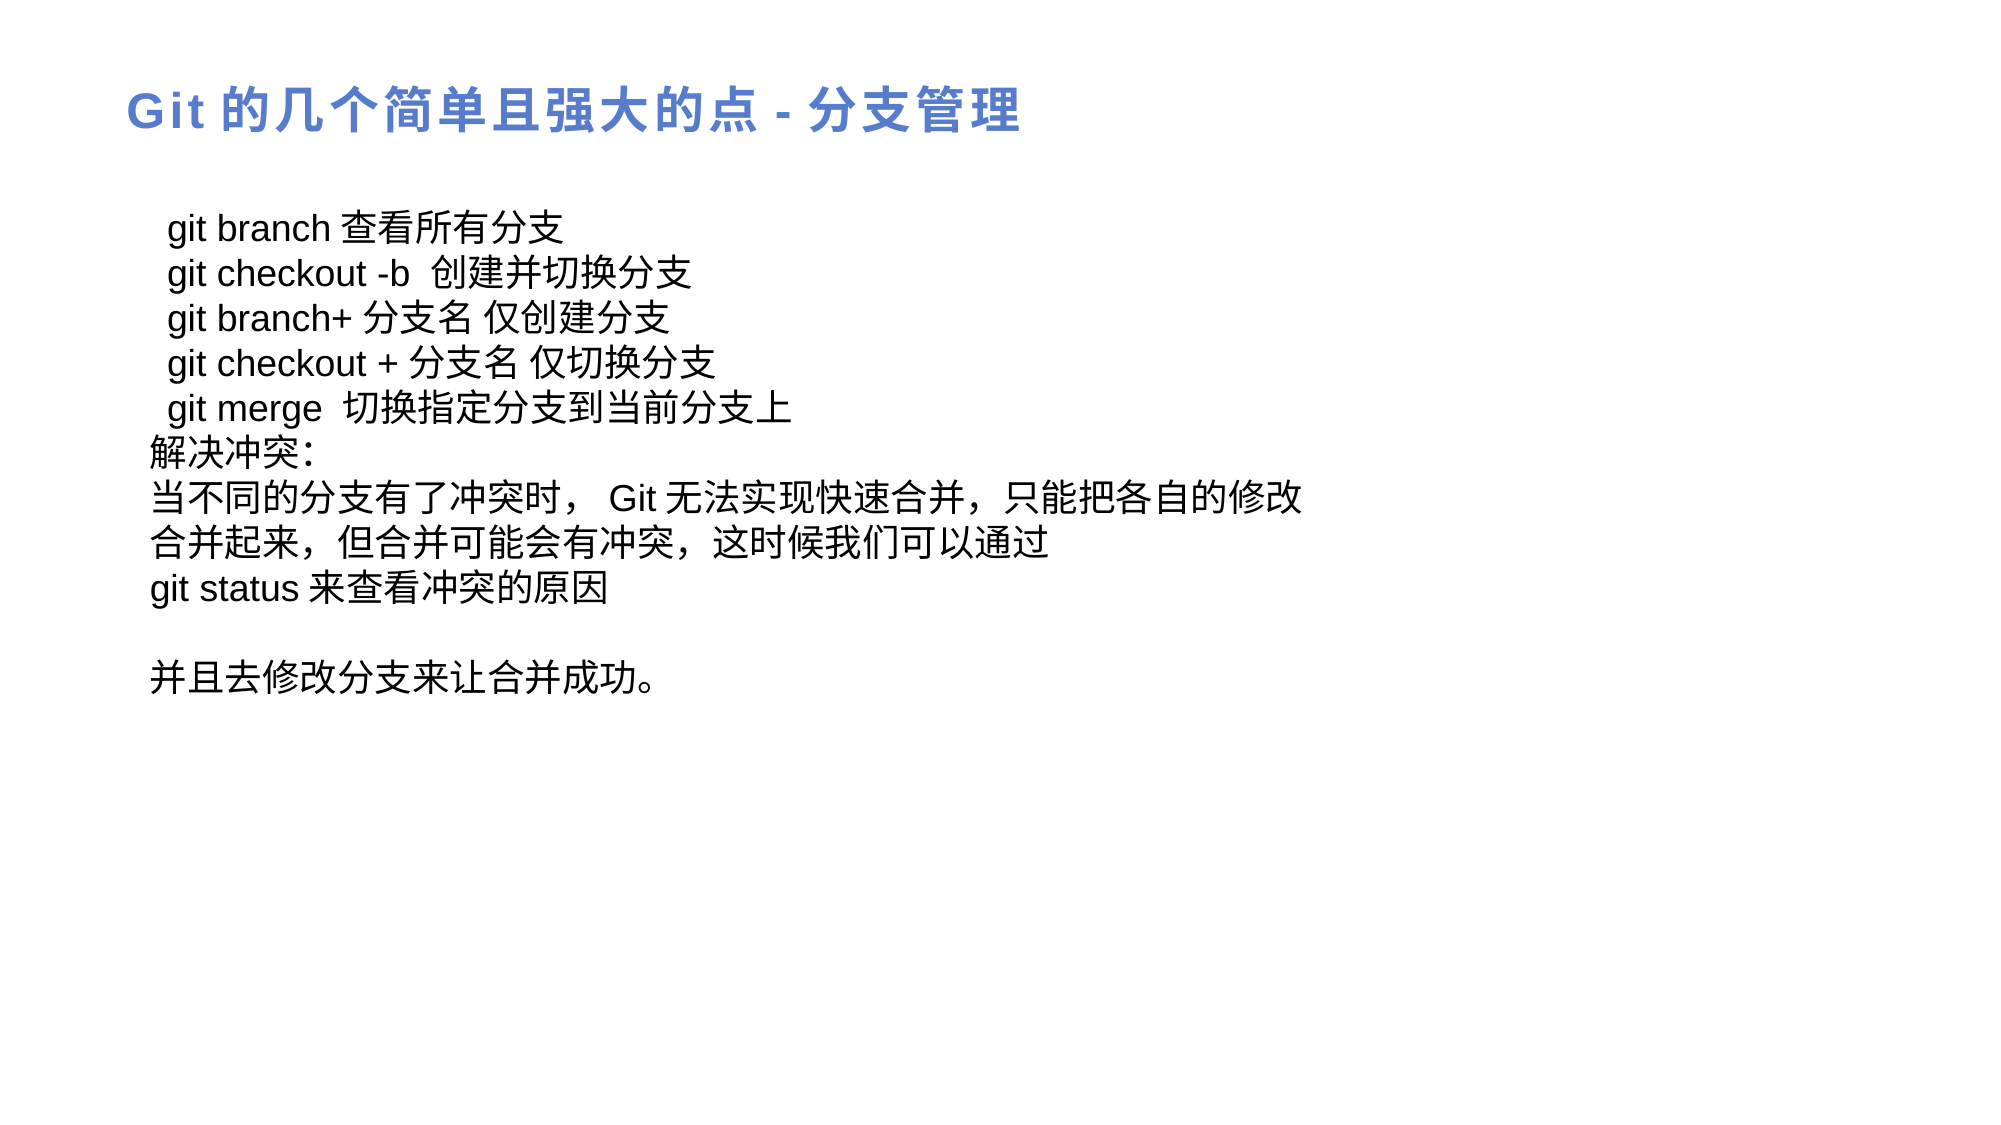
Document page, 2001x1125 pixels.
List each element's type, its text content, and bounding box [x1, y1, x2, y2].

text_box 解决冲突： 当不同的分支有了冲突时，Git无法实现快速合并，只能把各自的修改合并起来，但合并可能会有冲突，这时候我们可以通过 git status来查看冲突的原因 并且去修改分支来让合并成功。 [134, 421, 1324, 706]
title Git的几个简单且强大的点-分支管理 [109, 72, 1891, 146]
text_box git branch查看所有分支 git checkout -b 创建并切换分支 git branch+分支名 仅创建分支 git checkout +分支名 仅切换分支 git merge 切换指定分支到当前分支上 [152, 196, 1377, 436]
